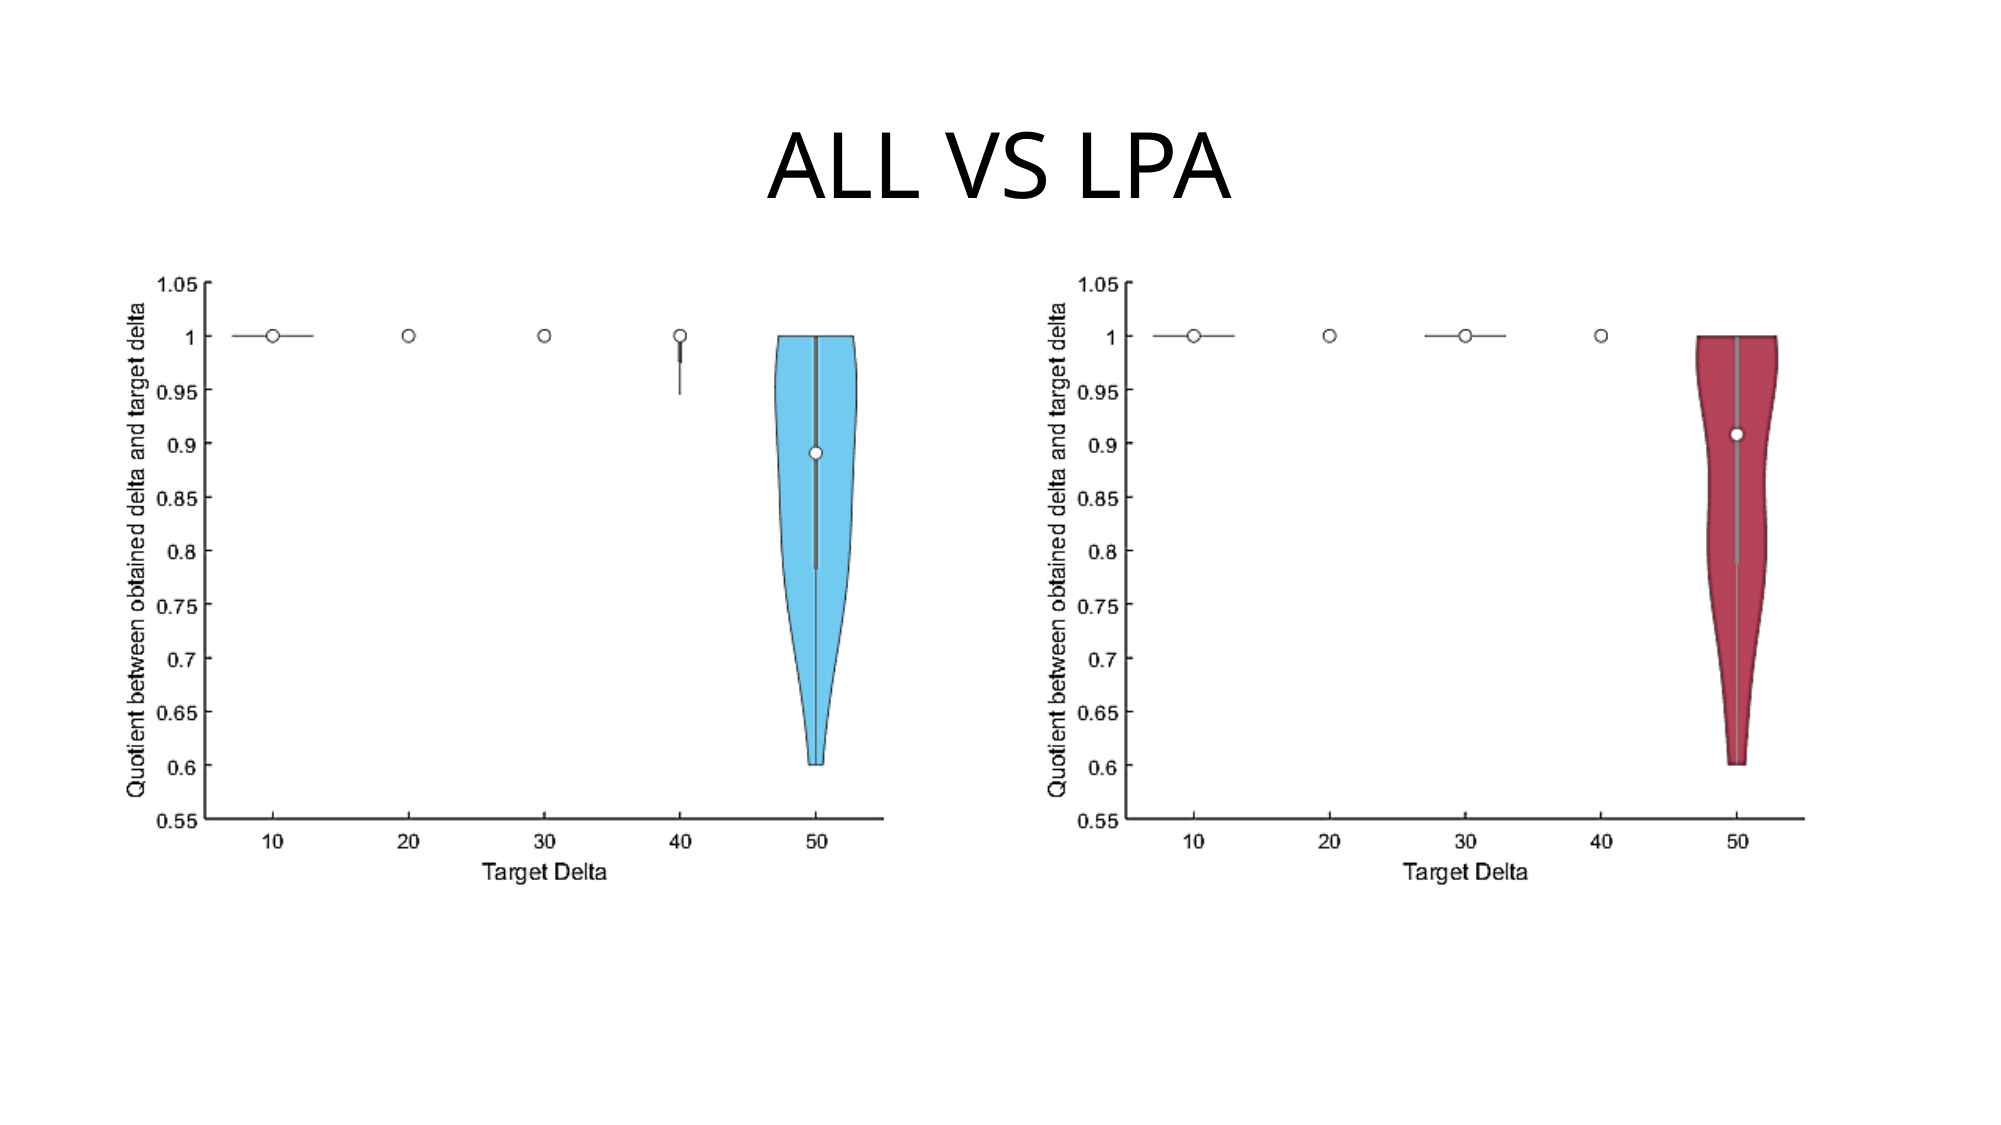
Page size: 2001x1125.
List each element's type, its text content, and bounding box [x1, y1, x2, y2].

title ALL VS LPA [137, 59, 1863, 278]
picture [91, 234, 967, 891]
picture [1012, 234, 1888, 891]
